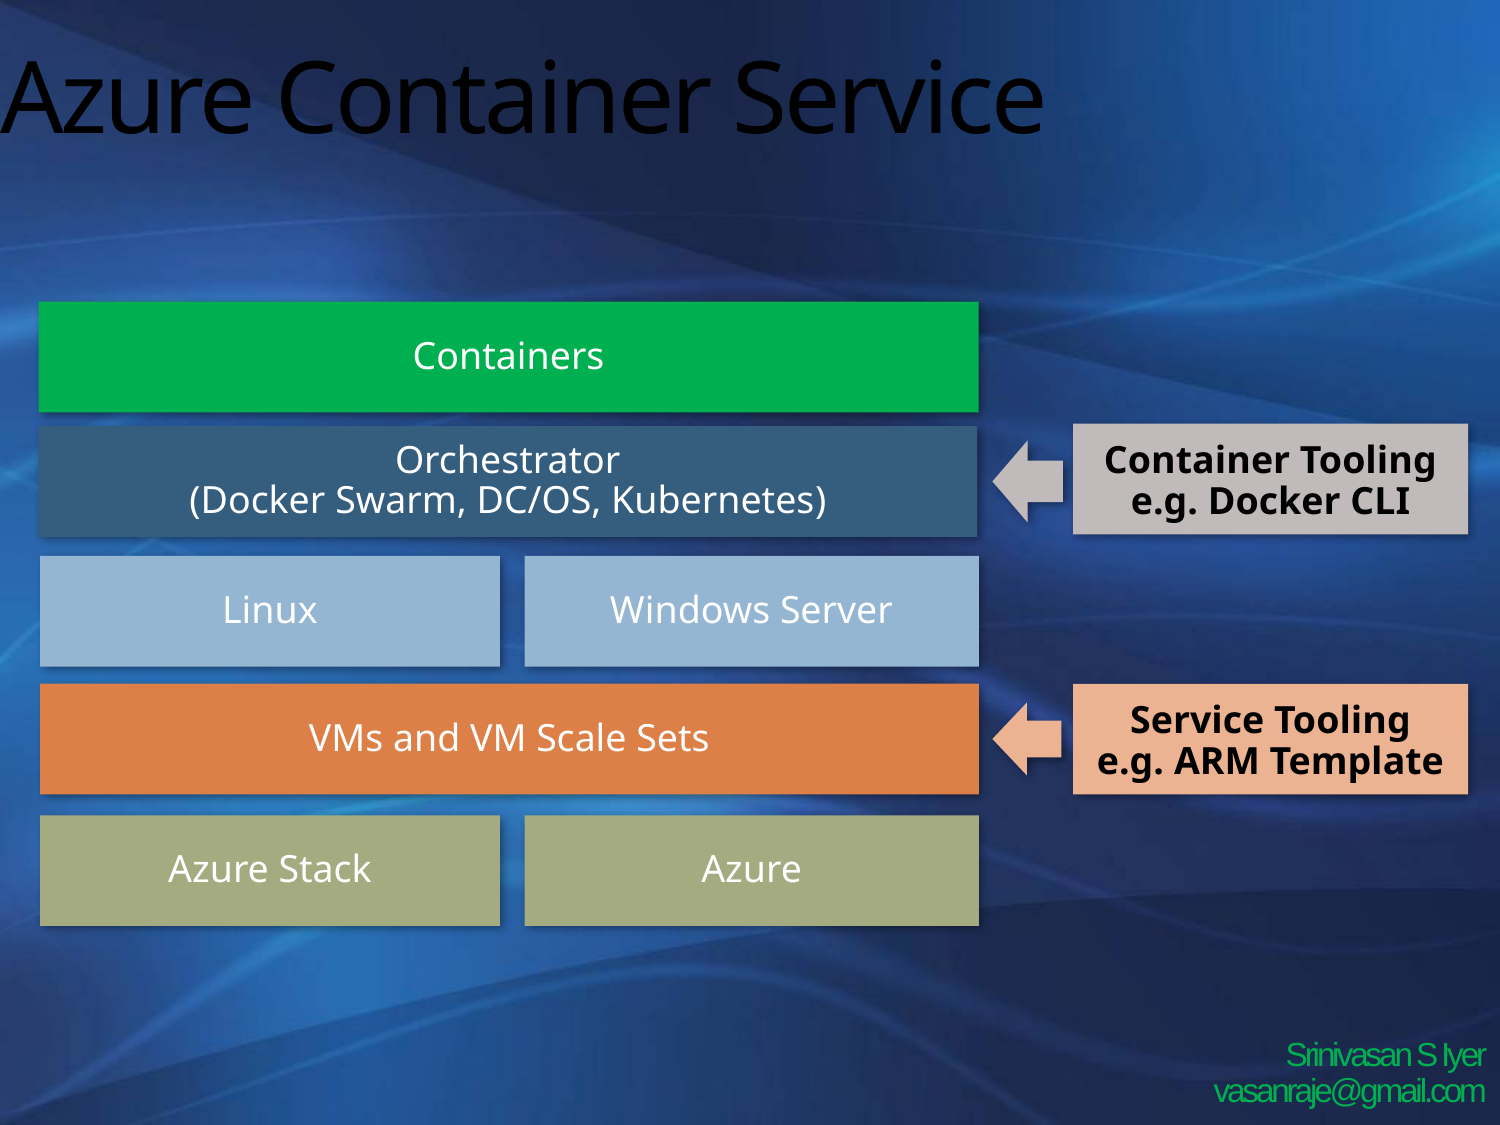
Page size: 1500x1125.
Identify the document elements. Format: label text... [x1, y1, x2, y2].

picture [0, 0, 1500, 1125]
title Azure Container Service [0, 47, 1434, 159]
text_box Windows Server [524, 555, 980, 667]
text_box [987, 697, 1066, 780]
text_box Orchestrator (Docker Swarm, DC/OS, Kubernetes) [38, 425, 978, 538]
text_box Containers [38, 301, 979, 413]
text_box Container Tooling e.g. Docker CLI [1072, 423, 1469, 535]
text_box Service Tooling e.g. ARM Template [1072, 683, 1469, 795]
text_box [987, 435, 1068, 527]
text_box Linux [39, 555, 501, 667]
text_box VMs and VM Scale Sets [39, 683, 980, 795]
text_box Azure [524, 814, 980, 927]
text_box Azure Stack [39, 814, 501, 927]
